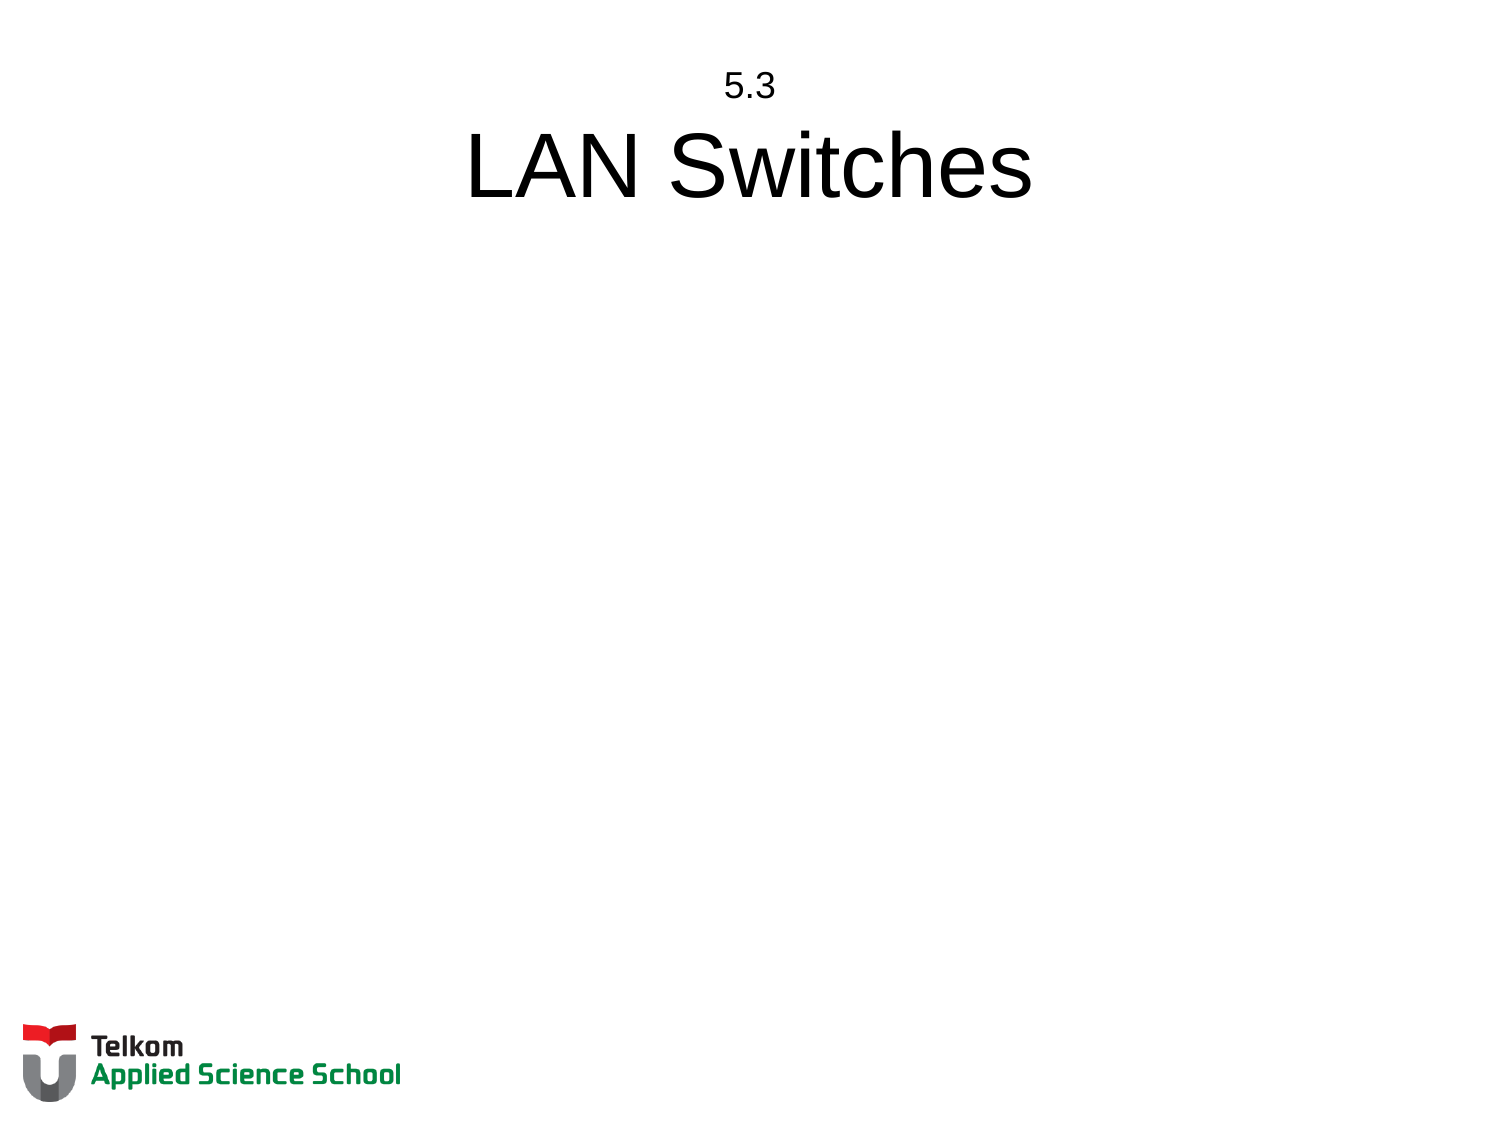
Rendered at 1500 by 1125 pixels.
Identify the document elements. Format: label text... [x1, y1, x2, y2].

picture [23, 1024, 400, 1102]
title 5.3 LAN Switches [75, 45, 1425, 233]
